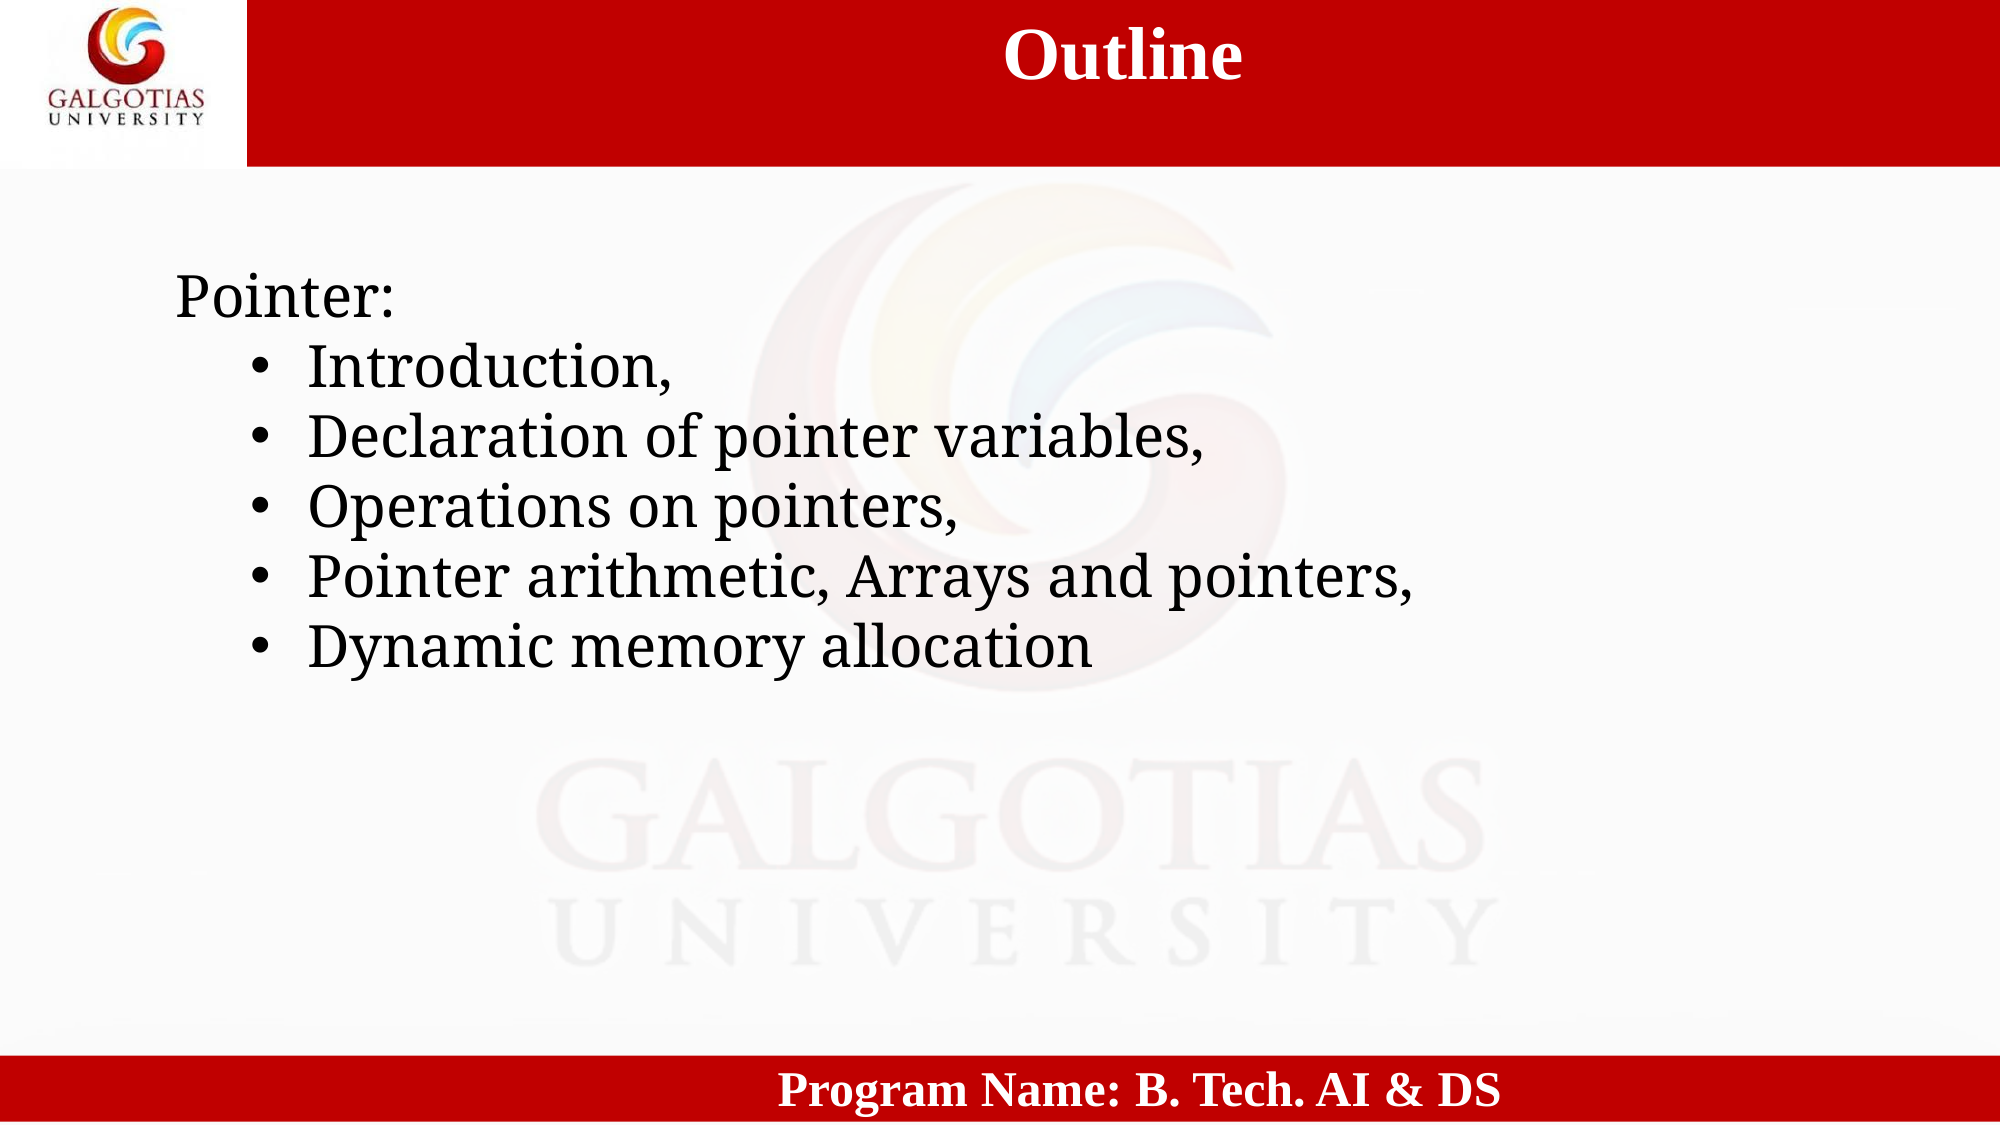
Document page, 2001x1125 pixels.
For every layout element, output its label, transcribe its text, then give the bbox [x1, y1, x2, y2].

text_box Program Name: B. Tech. AI & DS [0, 1055, 2000, 1122]
picture [0, 0, 247, 169]
text_box Pointer: Introduction, Declaration of pointer variables, Operations on pointers, Pointer arithmetic, Arrays and pointers, Dynamic memory allocation [160, 251, 1540, 687]
text_box Outline [248, 0, 2000, 167]
